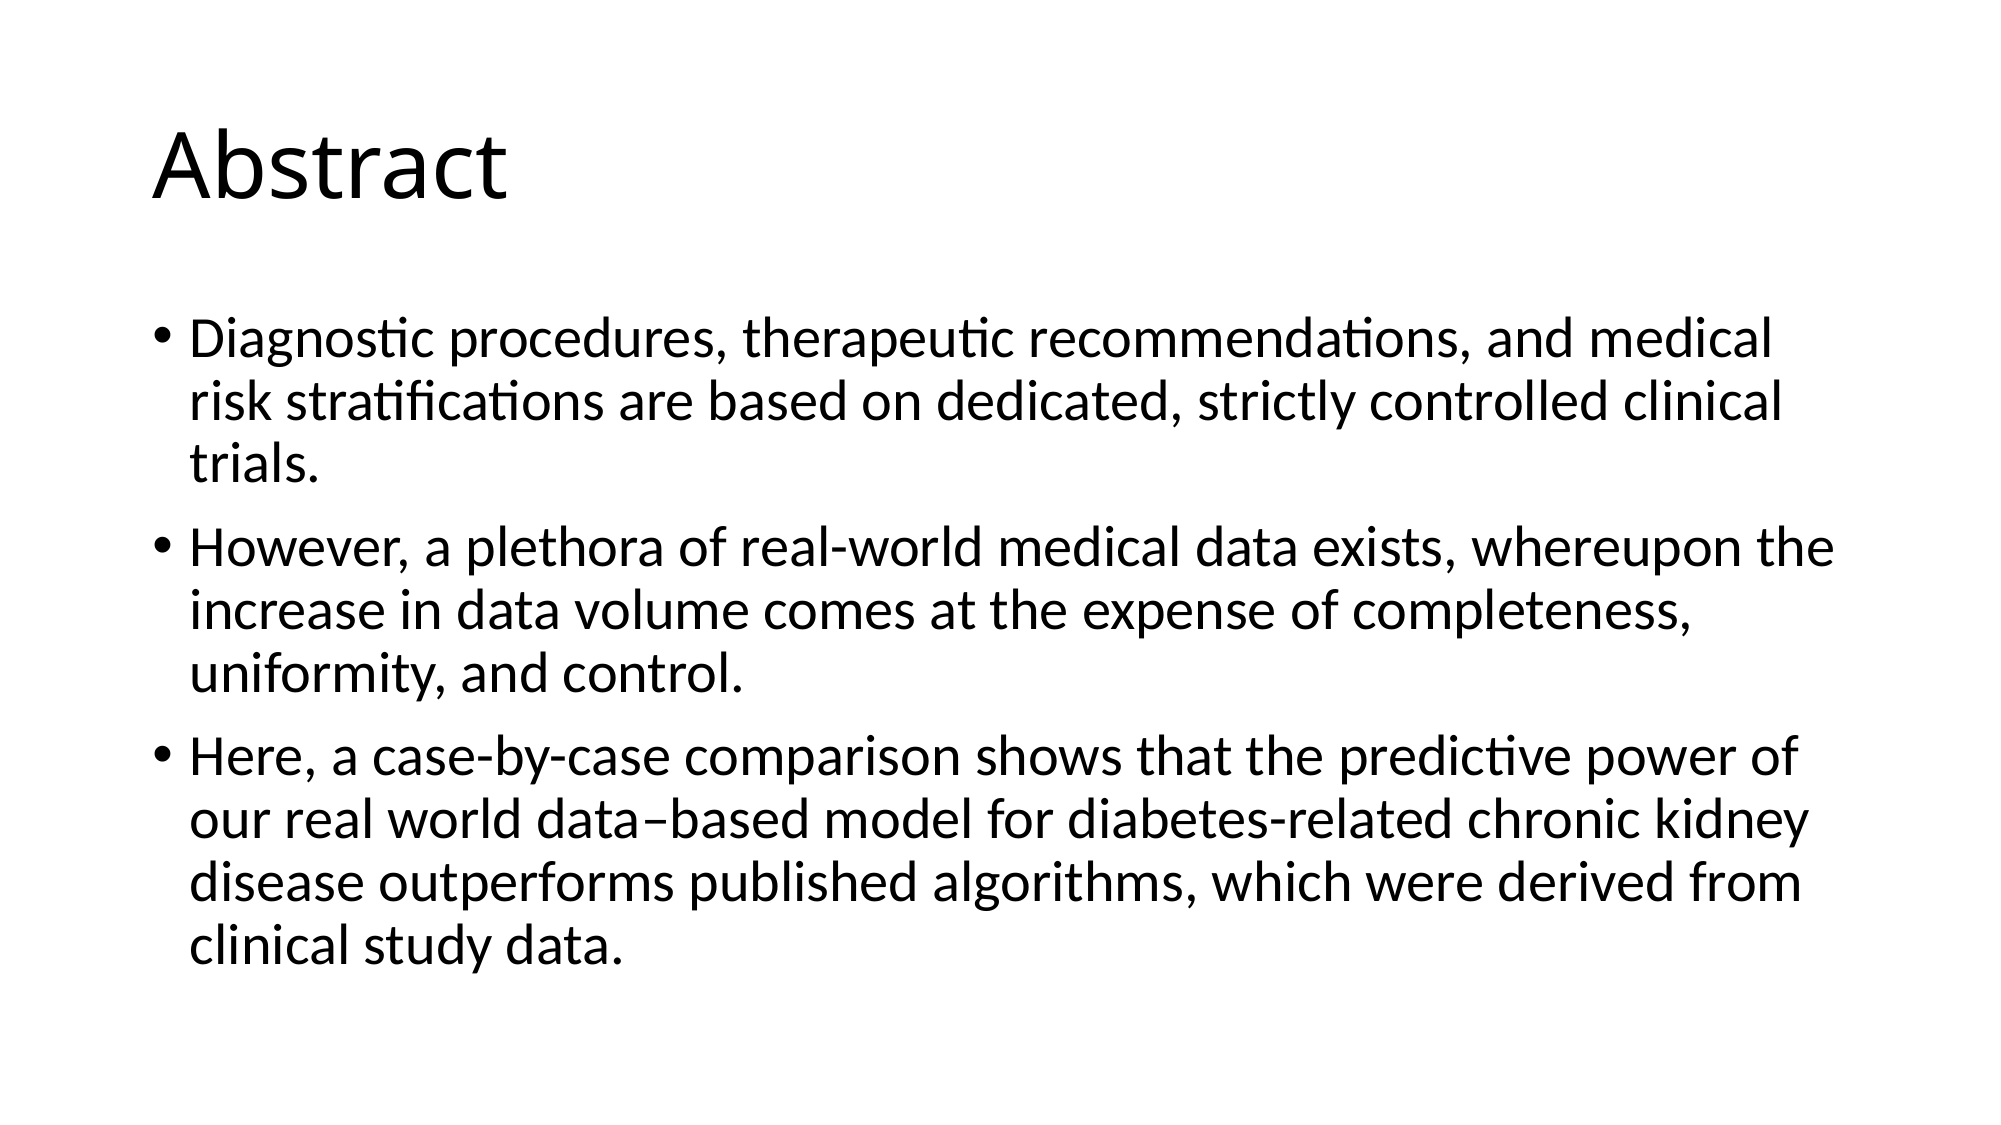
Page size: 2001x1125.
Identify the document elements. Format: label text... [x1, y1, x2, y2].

title Abstract [137, 59, 1863, 278]
list Diagnostic procedures, therapeutic recommendations, and medical risk stratifications are based on dedicated, strictly controlled clinical trials. However, a plethora of real-world medical data exists, whereupon the increase in data volume comes at the expense of completeness, uniformity, and control. Here, a case-by-case comparison shows that the predictive power of our real world data–based model for diabetes-related chronic kidney disease outperforms published algorithms, which were derived from clinical study data. [137, 299, 1863, 1014]
